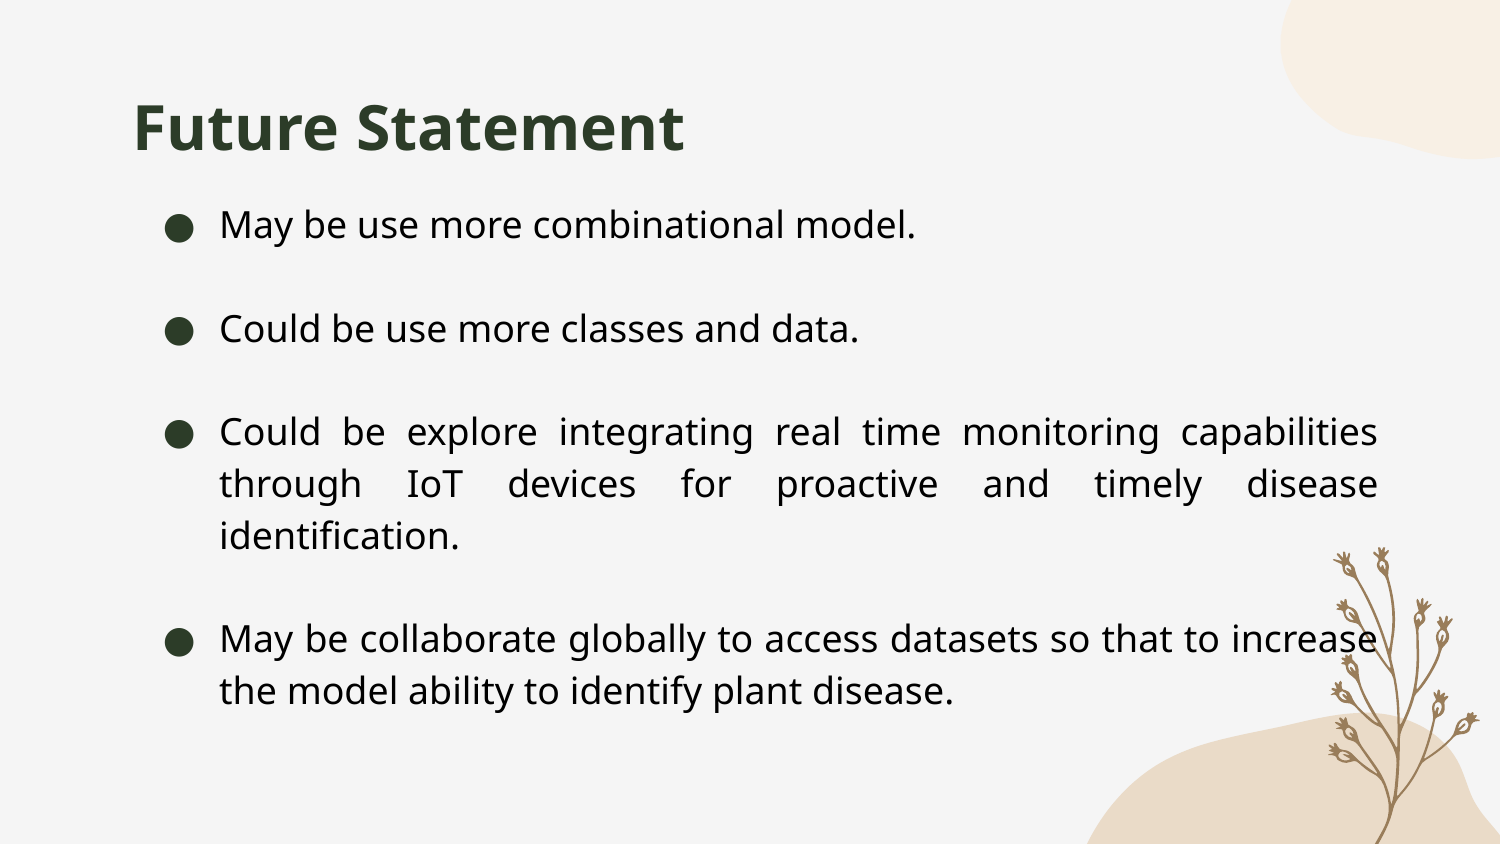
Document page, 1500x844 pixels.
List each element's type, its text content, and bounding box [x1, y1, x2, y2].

subtitle May be use more combinational model. Could be use more classes and data. Could be explore integrating real time monitoring capabilities through IoT devices for proactive and timely disease identification. May be collaborate globally to access datasets so that to increase the model ability to identify plant disease. [129, 179, 1395, 717]
title Future Statement [117, 72, 1383, 167]
